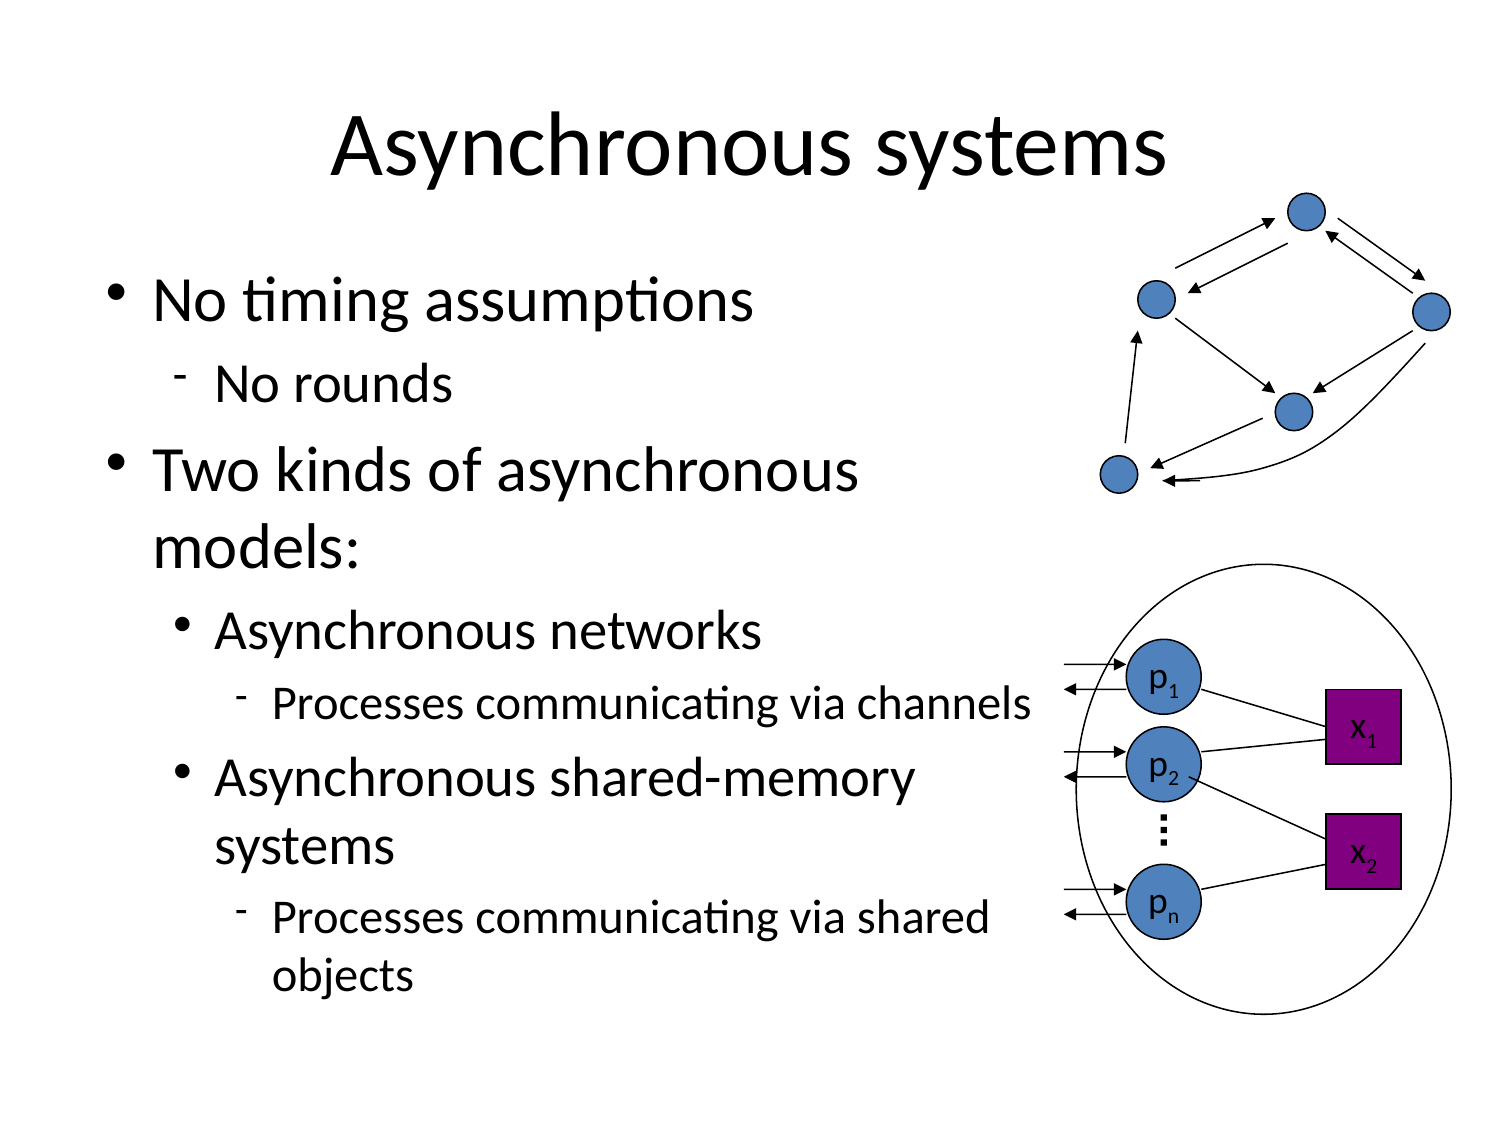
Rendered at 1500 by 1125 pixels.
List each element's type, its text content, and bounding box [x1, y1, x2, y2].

title Asynchronous systems [75, 45, 1425, 233]
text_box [1099, 192, 1451, 494]
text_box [1063, 564, 1452, 1015]
list No timing assumptions No rounds Two kinds of asynchronous models: Asynchronous networks Processes communicating via channels Asynchronous shared-memory systems Processes communicating via shared objects [75, 249, 1064, 1050]
